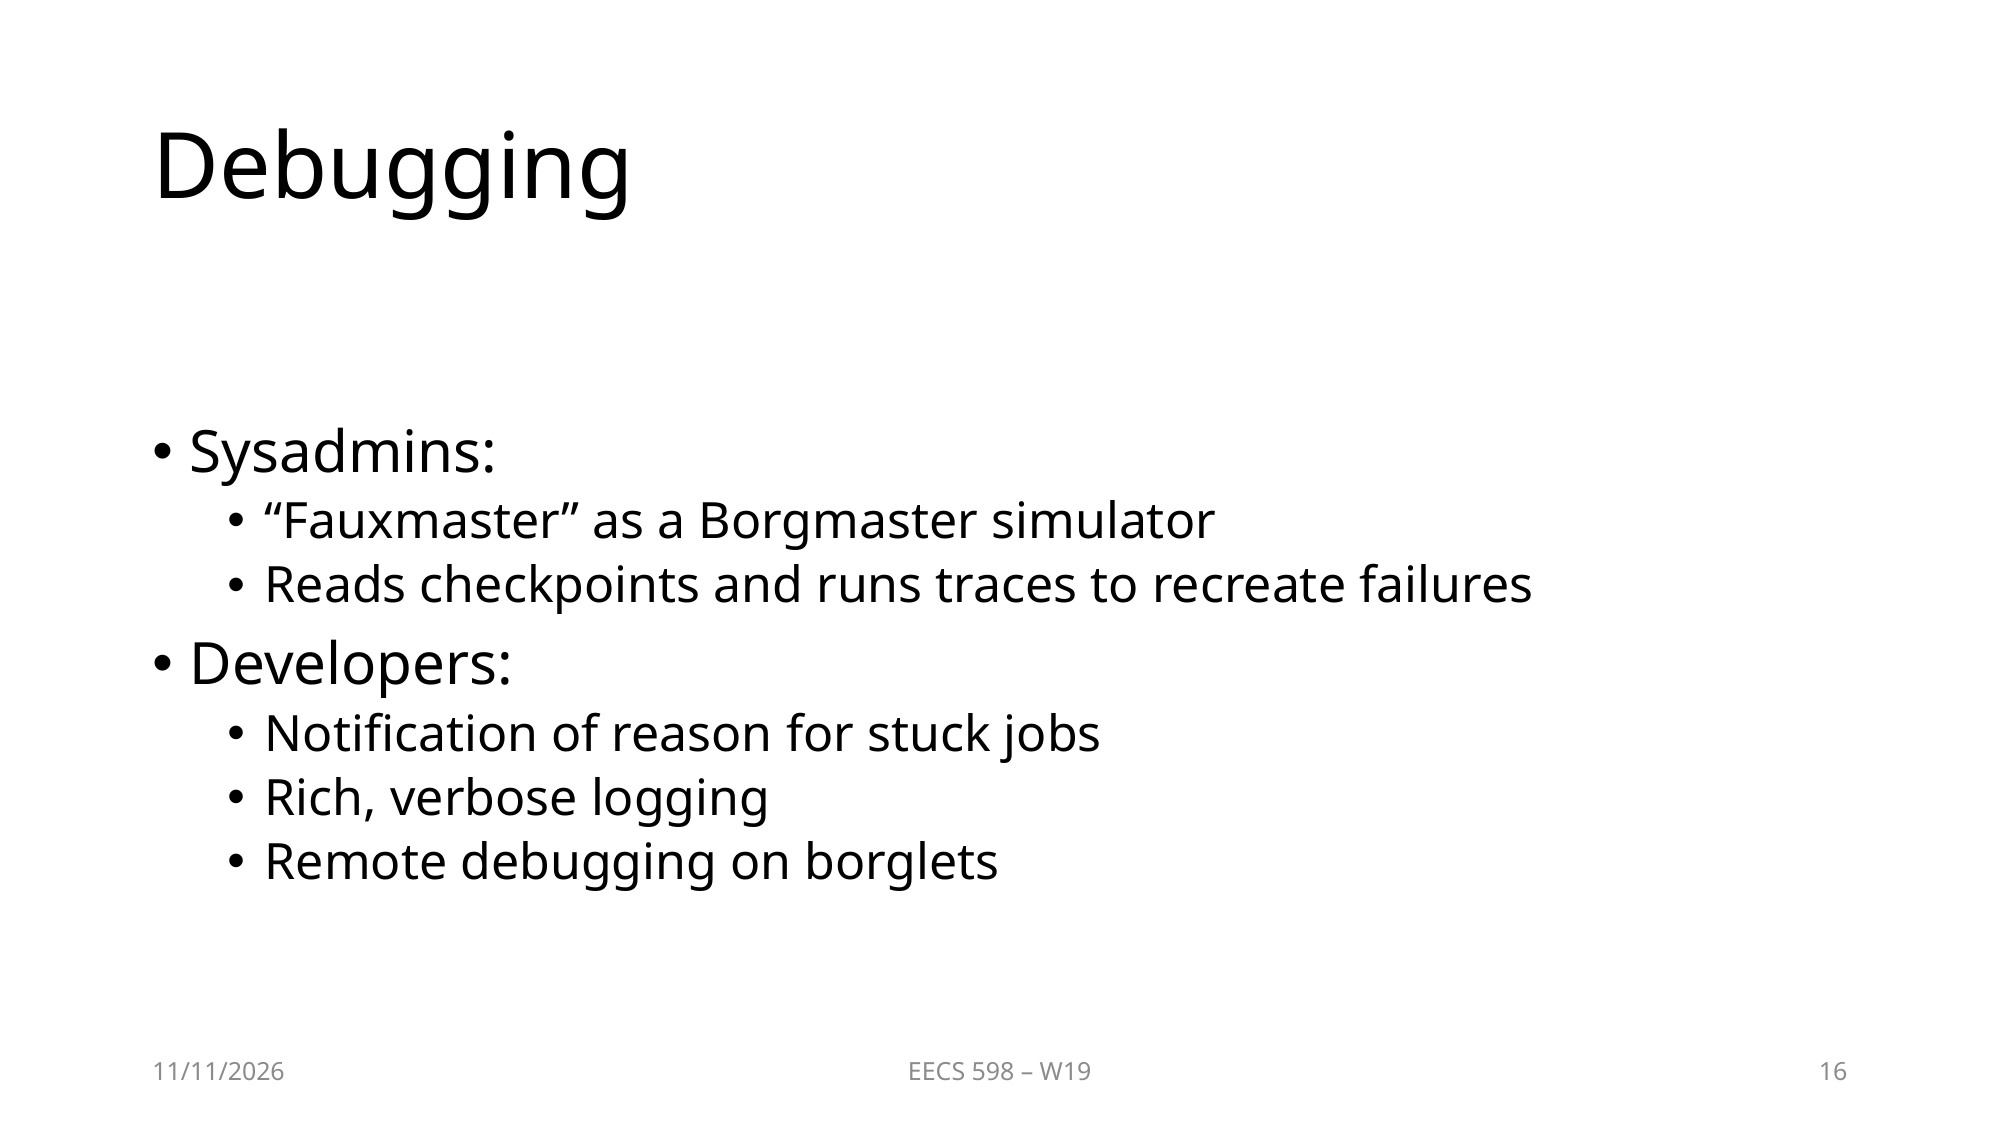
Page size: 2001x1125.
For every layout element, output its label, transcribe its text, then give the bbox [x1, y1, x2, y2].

footer EECS 598 – W19 [662, 1042, 1338, 1103]
list Sysadmins: “Fauxmaster” as a Borgmaster simulator Reads checkpoints and runs traces to recreate failures Developers: Notification of reason for stuck jobs Rich, verbose logging Remote debugging on borglets [137, 299, 1863, 1014]
slide_number 16 [1412, 1042, 1863, 1103]
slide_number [137, 1042, 588, 1103]
title Debugging [137, 59, 1863, 278]
